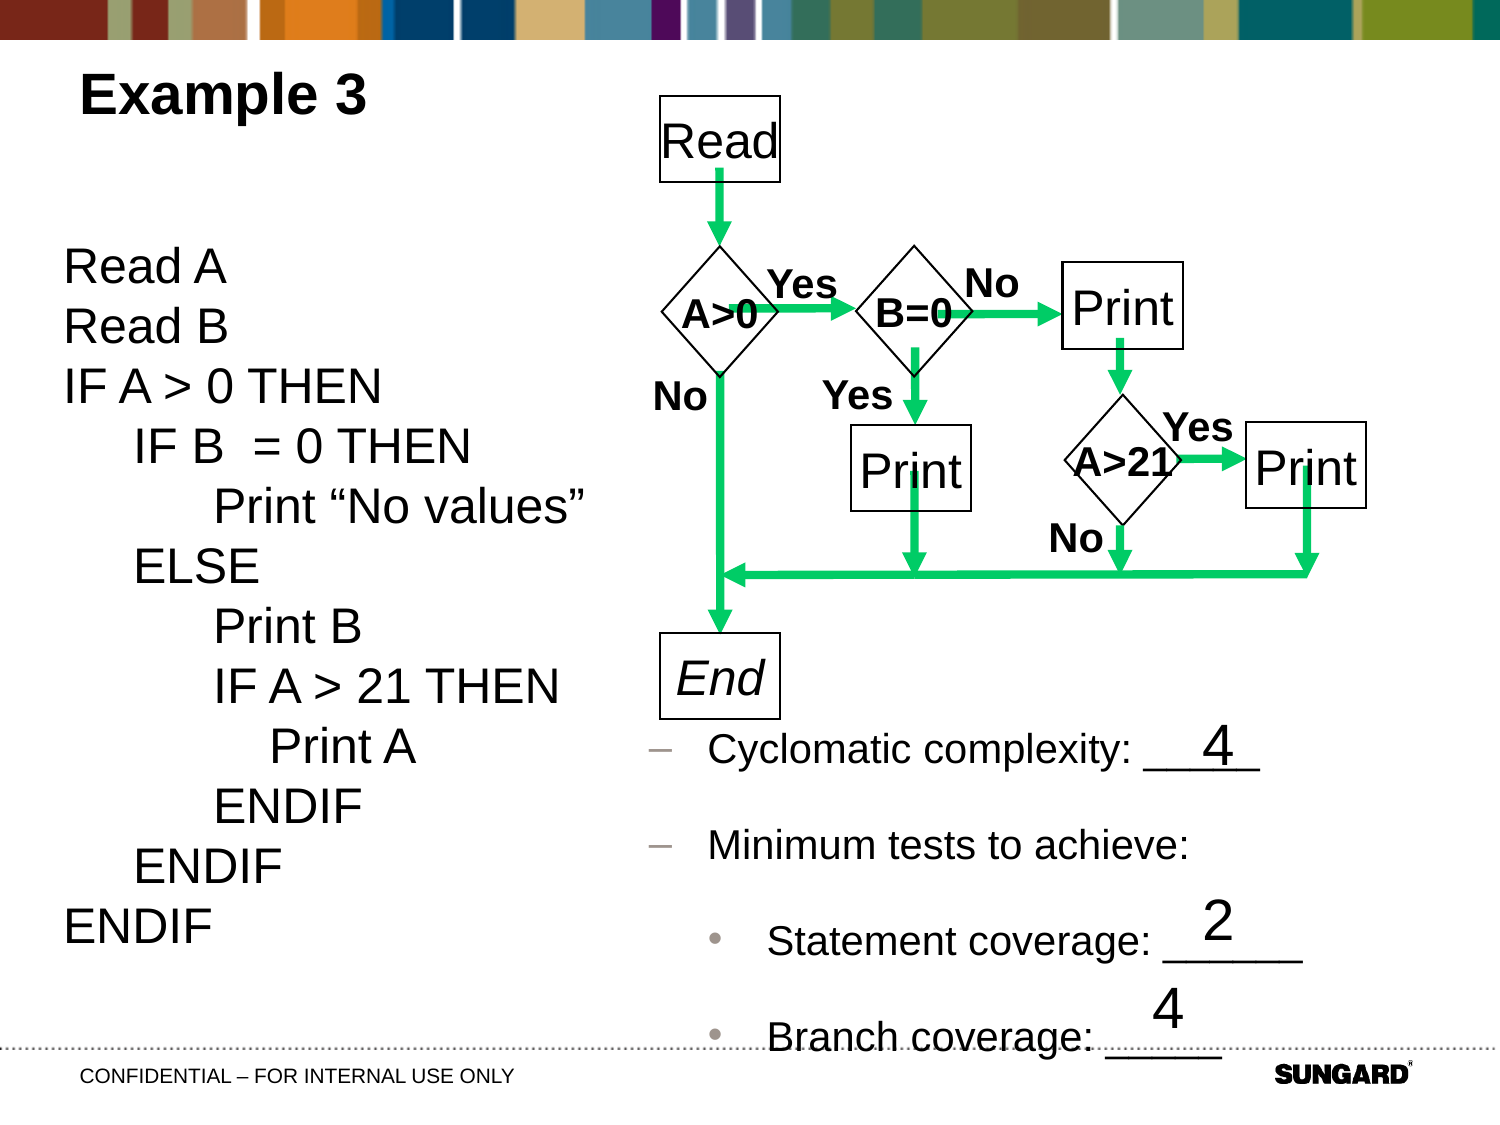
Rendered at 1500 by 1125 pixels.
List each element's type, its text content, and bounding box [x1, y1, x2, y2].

picture [0, 0, 1500, 40]
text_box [1186, 391, 1367, 579]
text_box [975, 248, 1183, 576]
text_box 2 [1187, 875, 1246, 960]
list Cyclomatic complexity: _____ Minimum tests to achieve: Statement coverage: ______ Branch coverage: _____ [589, 721, 1470, 1085]
text_box Read A Read B IF A > 0 THEN IF B = 0 THEN Print “No values” ELSE Print B IF A > 21 THEN Print A ENDIF ENDIF ENDIF [48, 226, 601, 962]
title Example 3 [79, 55, 1456, 146]
text_box 4 [1137, 962, 1200, 1048]
picture [1470, 1043, 1500, 1050]
text_box 4 [1187, 699, 1250, 785]
picture [0, 1043, 589, 1050]
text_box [640, 95, 781, 720]
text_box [784, 245, 973, 578]
